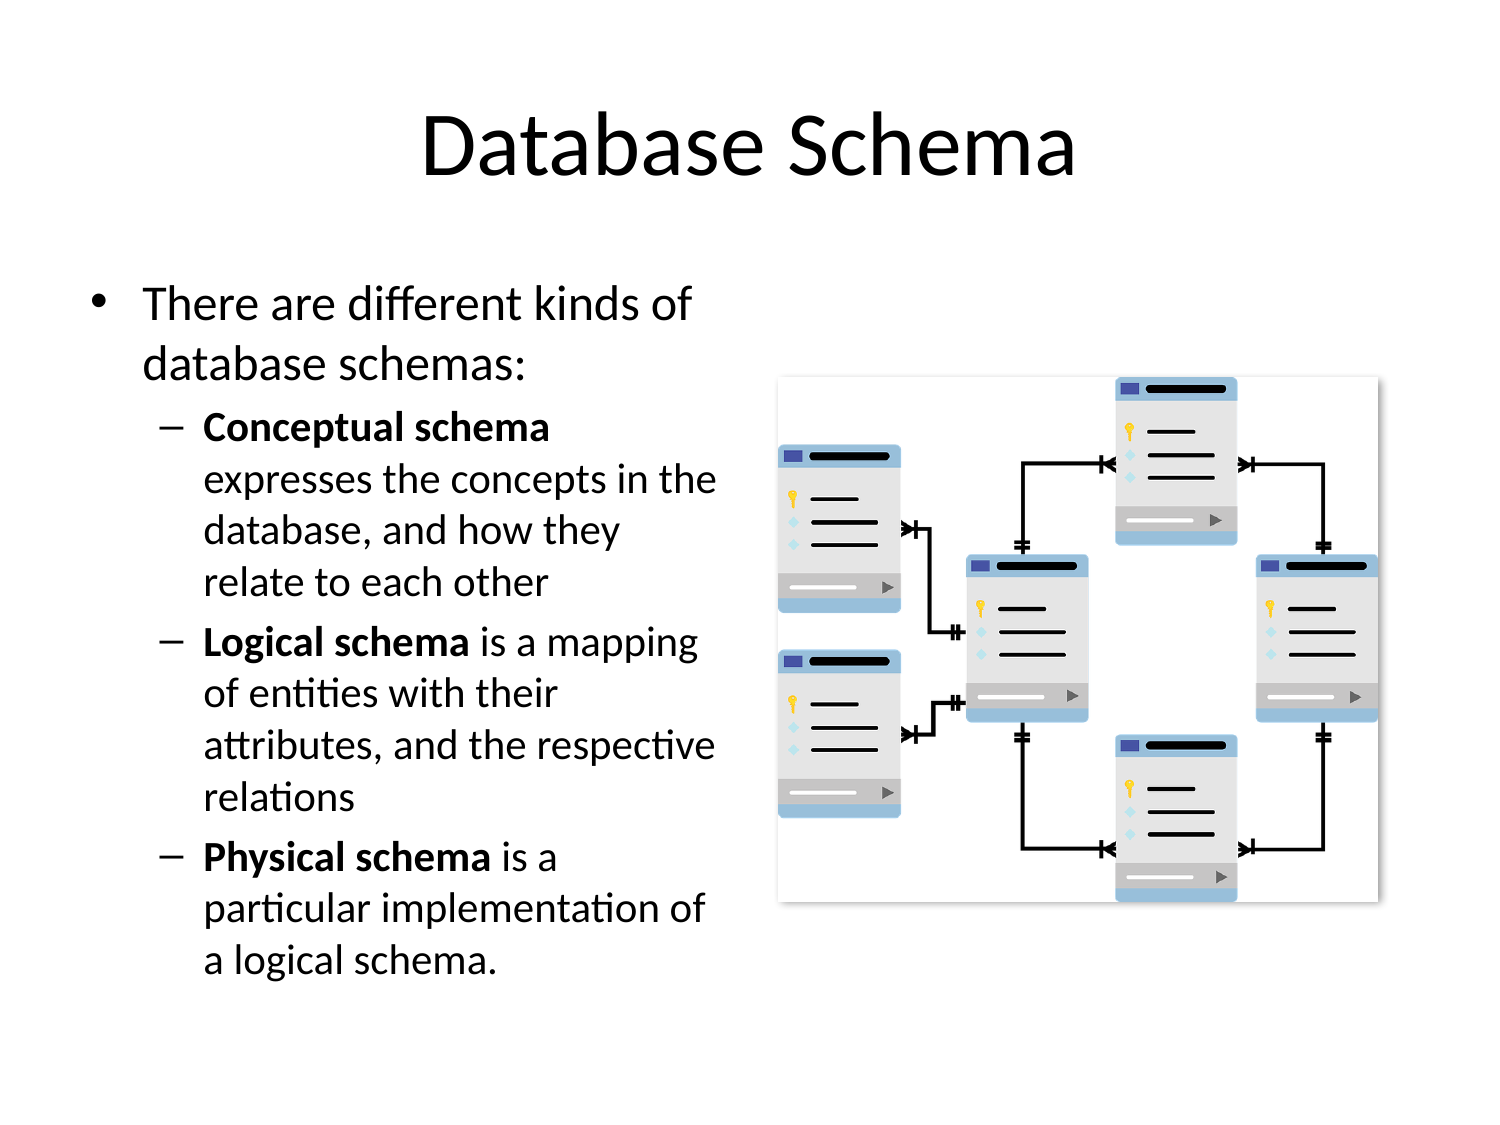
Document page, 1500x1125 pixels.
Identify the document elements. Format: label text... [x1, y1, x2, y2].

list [778, 377, 1378, 902]
title Database Schema [75, 45, 1425, 233]
list There are different kinds of database schemas: Conceptual schema expresses the concepts in the database, and how they relate to each other Logical schema is a mapping of entities with their attributes, and the respective relations Physical schema is a particular implementation of a logical schema. [75, 262, 738, 1005]
